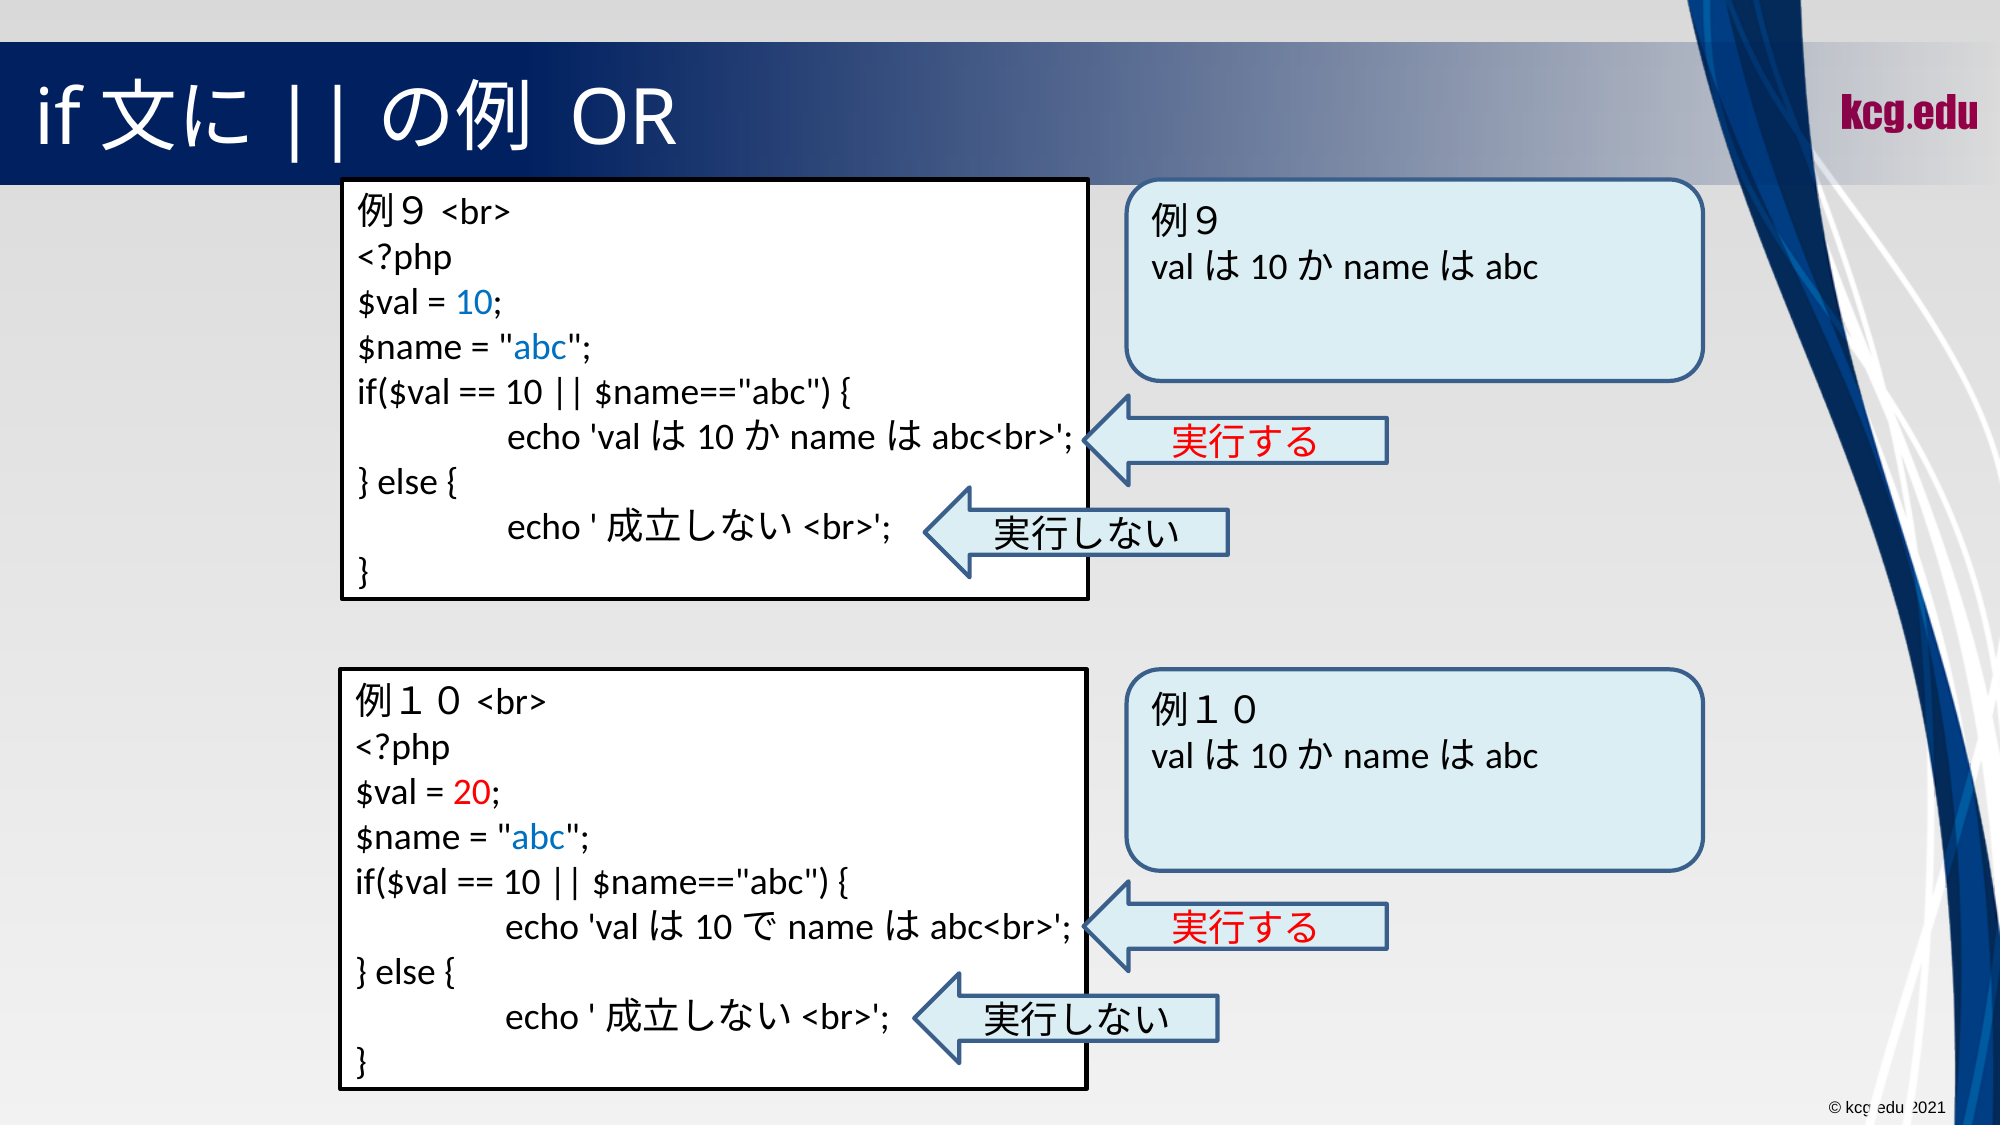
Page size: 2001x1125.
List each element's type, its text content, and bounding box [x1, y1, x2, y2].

text_box 実行しない [912, 971, 1220, 1066]
text_box 例９ valは10かnameはabc [1124, 177, 1706, 384]
text_box 例９<br> <?php $val = 10; $name = "abc"; if($val == 10 || $name=="abc") { echo 'valは10かnameはabc<br>'; } else { echo '成立しない<br>'; } [340, 177, 1090, 601]
picture [1228, 185, 2000, 1125]
text_box 例１０ valは10かnameはabc [1124, 667, 1706, 873]
text_box 実行する [1081, 879, 1389, 974]
title if文に||の例 OR [0, 42, 2000, 185]
text_box 実行する [1081, 393, 1389, 488]
text_box 例１０<br> <?php $val = 20; $name = "abc"; if($val == 10 || $name=="abc") { echo 'valは10でnameはabc<br>'; } else { echo '成立しない<br>'; } [338, 667, 1089, 1091]
text_box 実行しない [922, 485, 1230, 580]
picture [1228, 0, 2000, 42]
